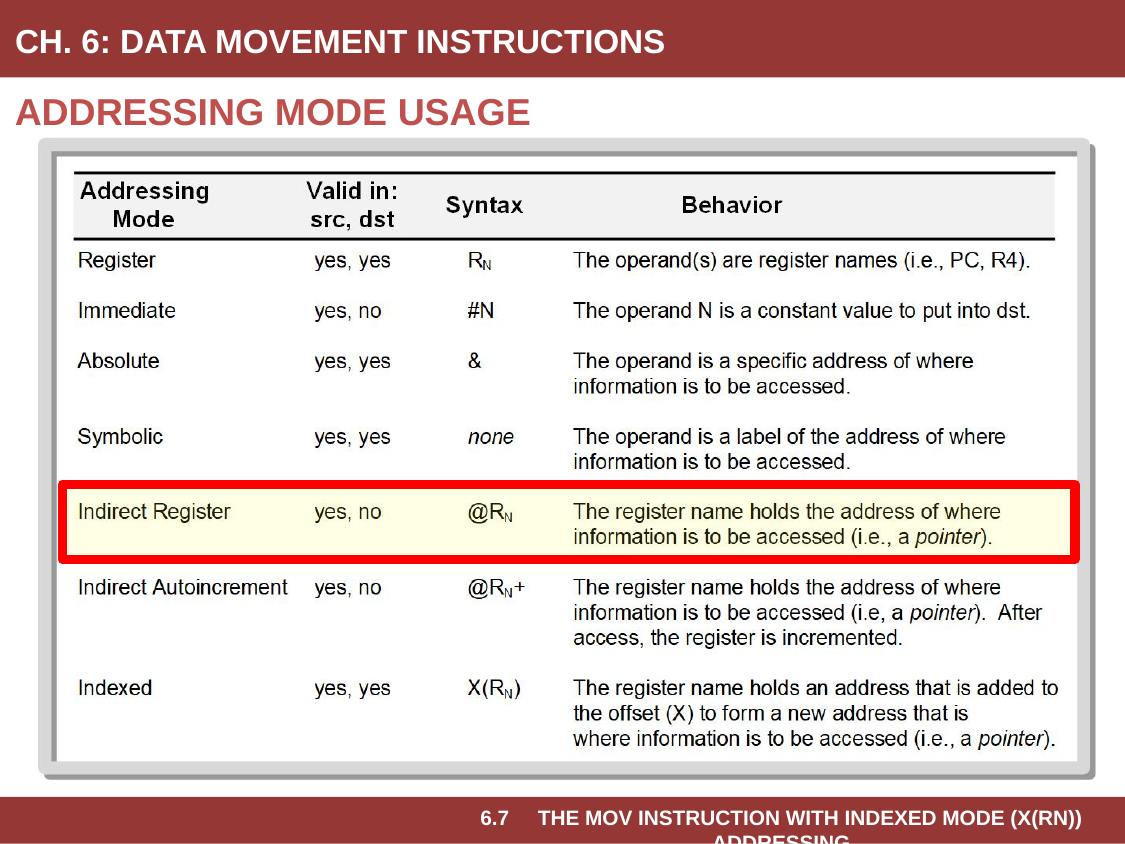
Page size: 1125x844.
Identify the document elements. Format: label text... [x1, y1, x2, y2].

title Ch. 6: Data Movement Instructions [0, 1, 1125, 78]
text_box [0, 795, 1125, 844]
subtitle 6.7 The MOV Instruction with Indexed Mode (X(RN)) Addressing [437, 796, 1125, 844]
text_box Addressing Mode Usage [0, 80, 1125, 141]
picture [37, 136, 1096, 780]
